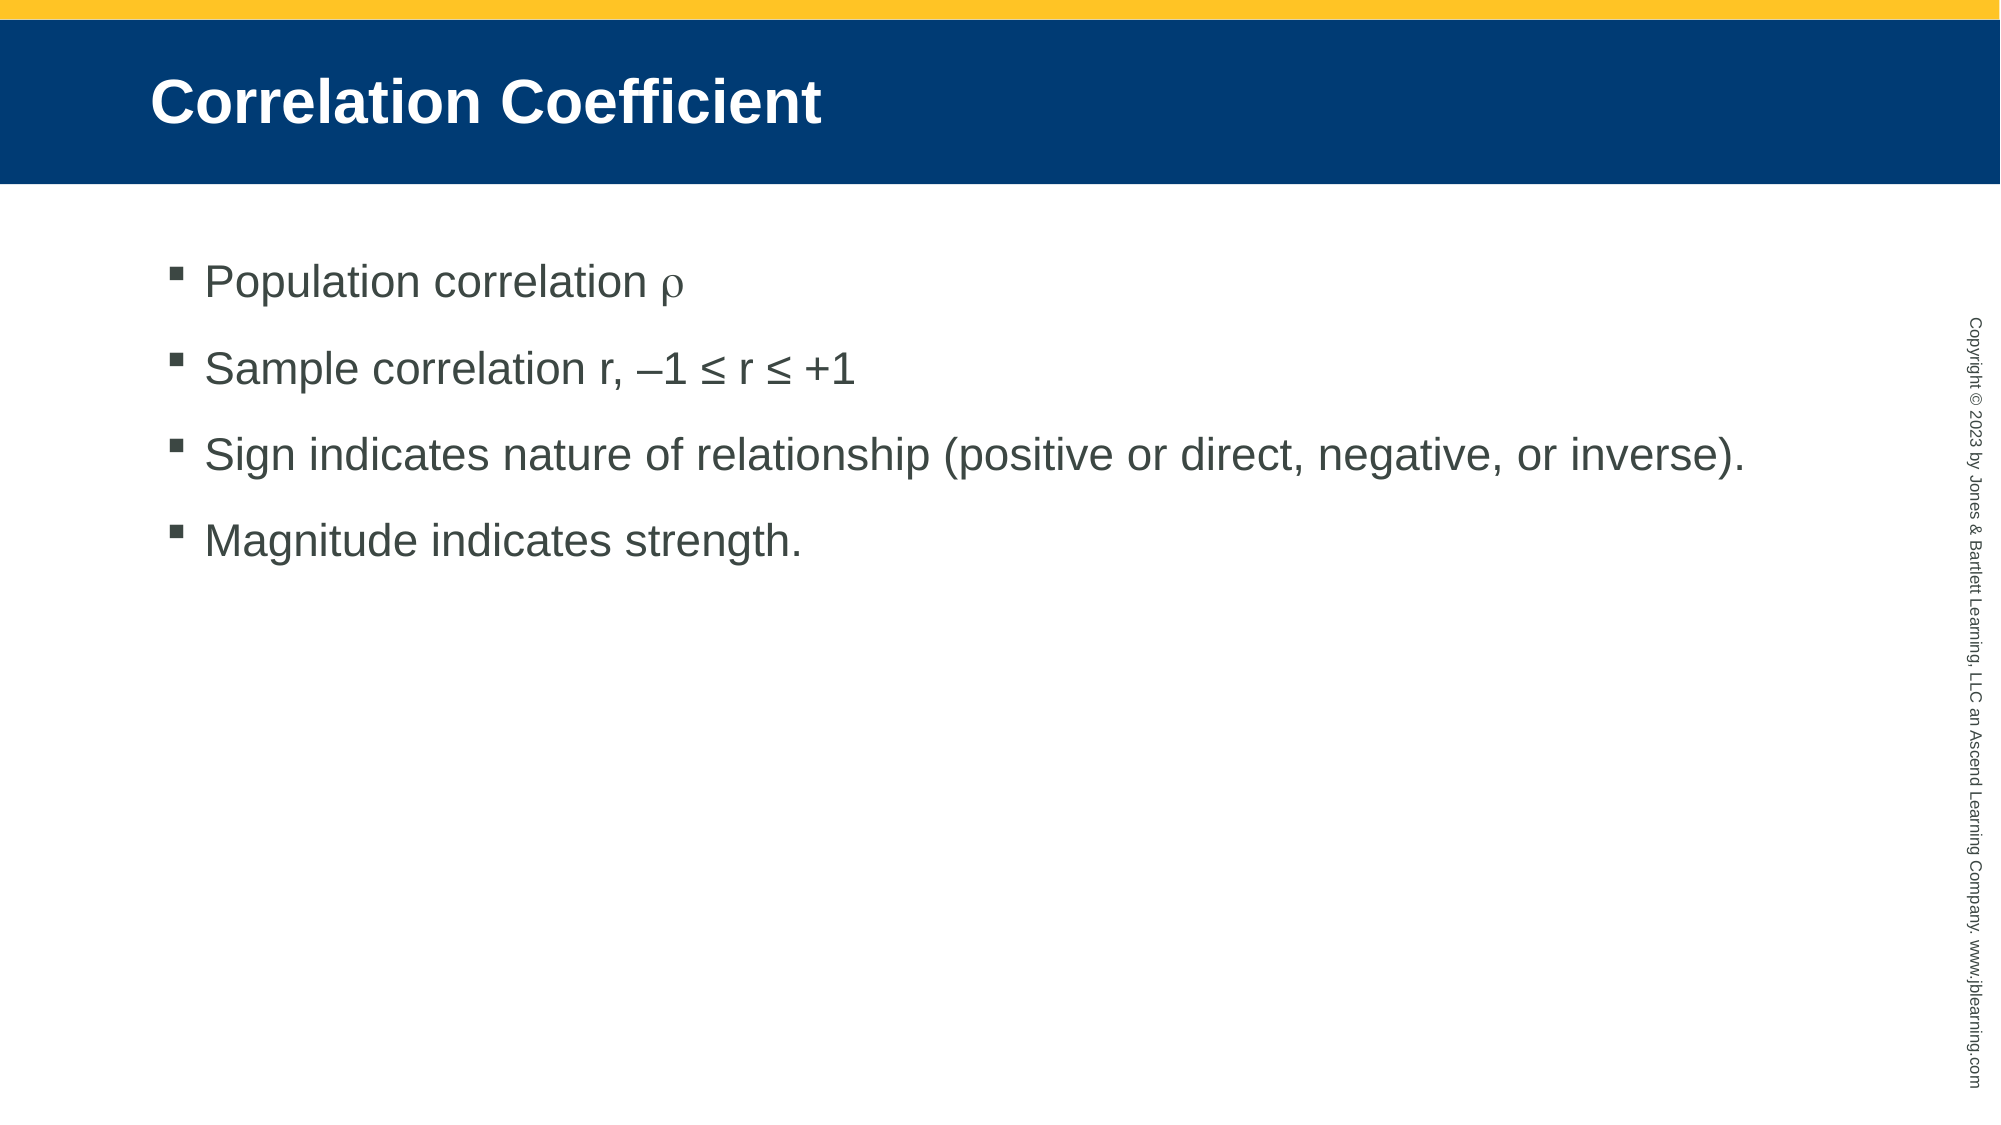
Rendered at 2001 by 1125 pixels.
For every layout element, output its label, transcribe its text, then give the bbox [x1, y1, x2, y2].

list Population correlation r Sample correlation r, –1 ≤ r ≤ +1 Sign indicates nature of relationship (positive or direct, negative, or inverse). Magnitude indicates strength. [151, 244, 1840, 1016]
title Correlation Coefficient [0, 19, 2000, 185]
